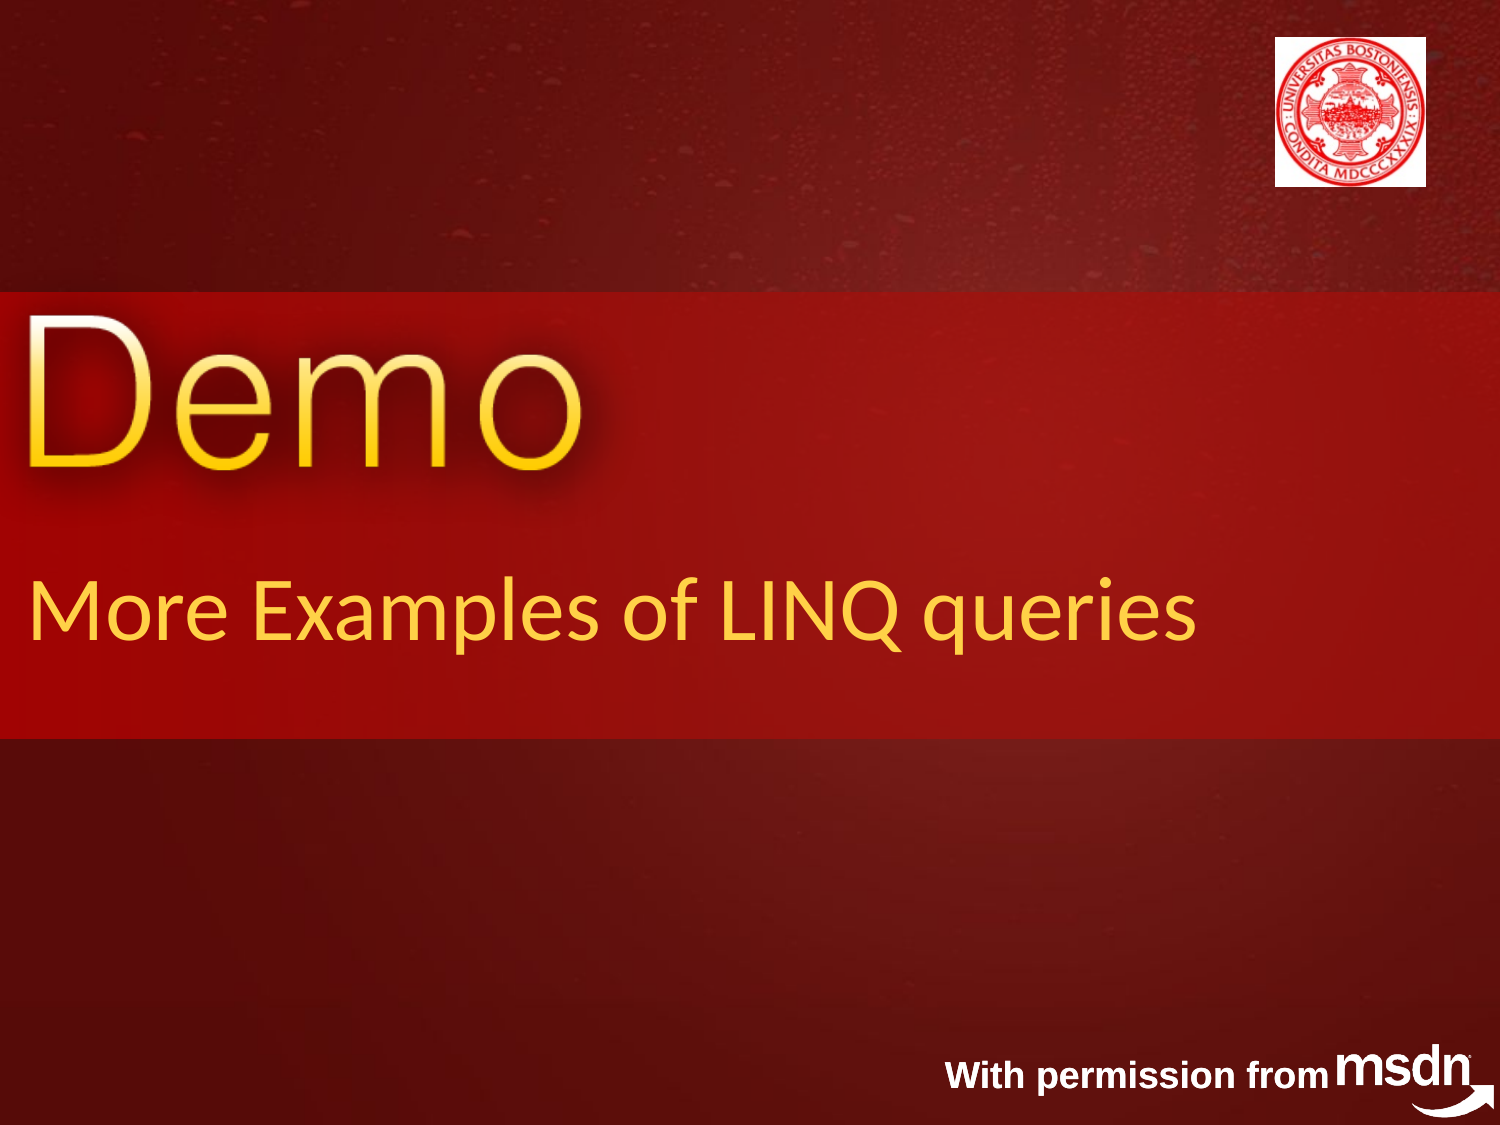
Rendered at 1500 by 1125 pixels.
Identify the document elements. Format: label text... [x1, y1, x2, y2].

picture [0, 739, 1500, 1125]
picture [0, 0, 1500, 607]
title More Examples of LINQ queries [11, 468, 1500, 739]
